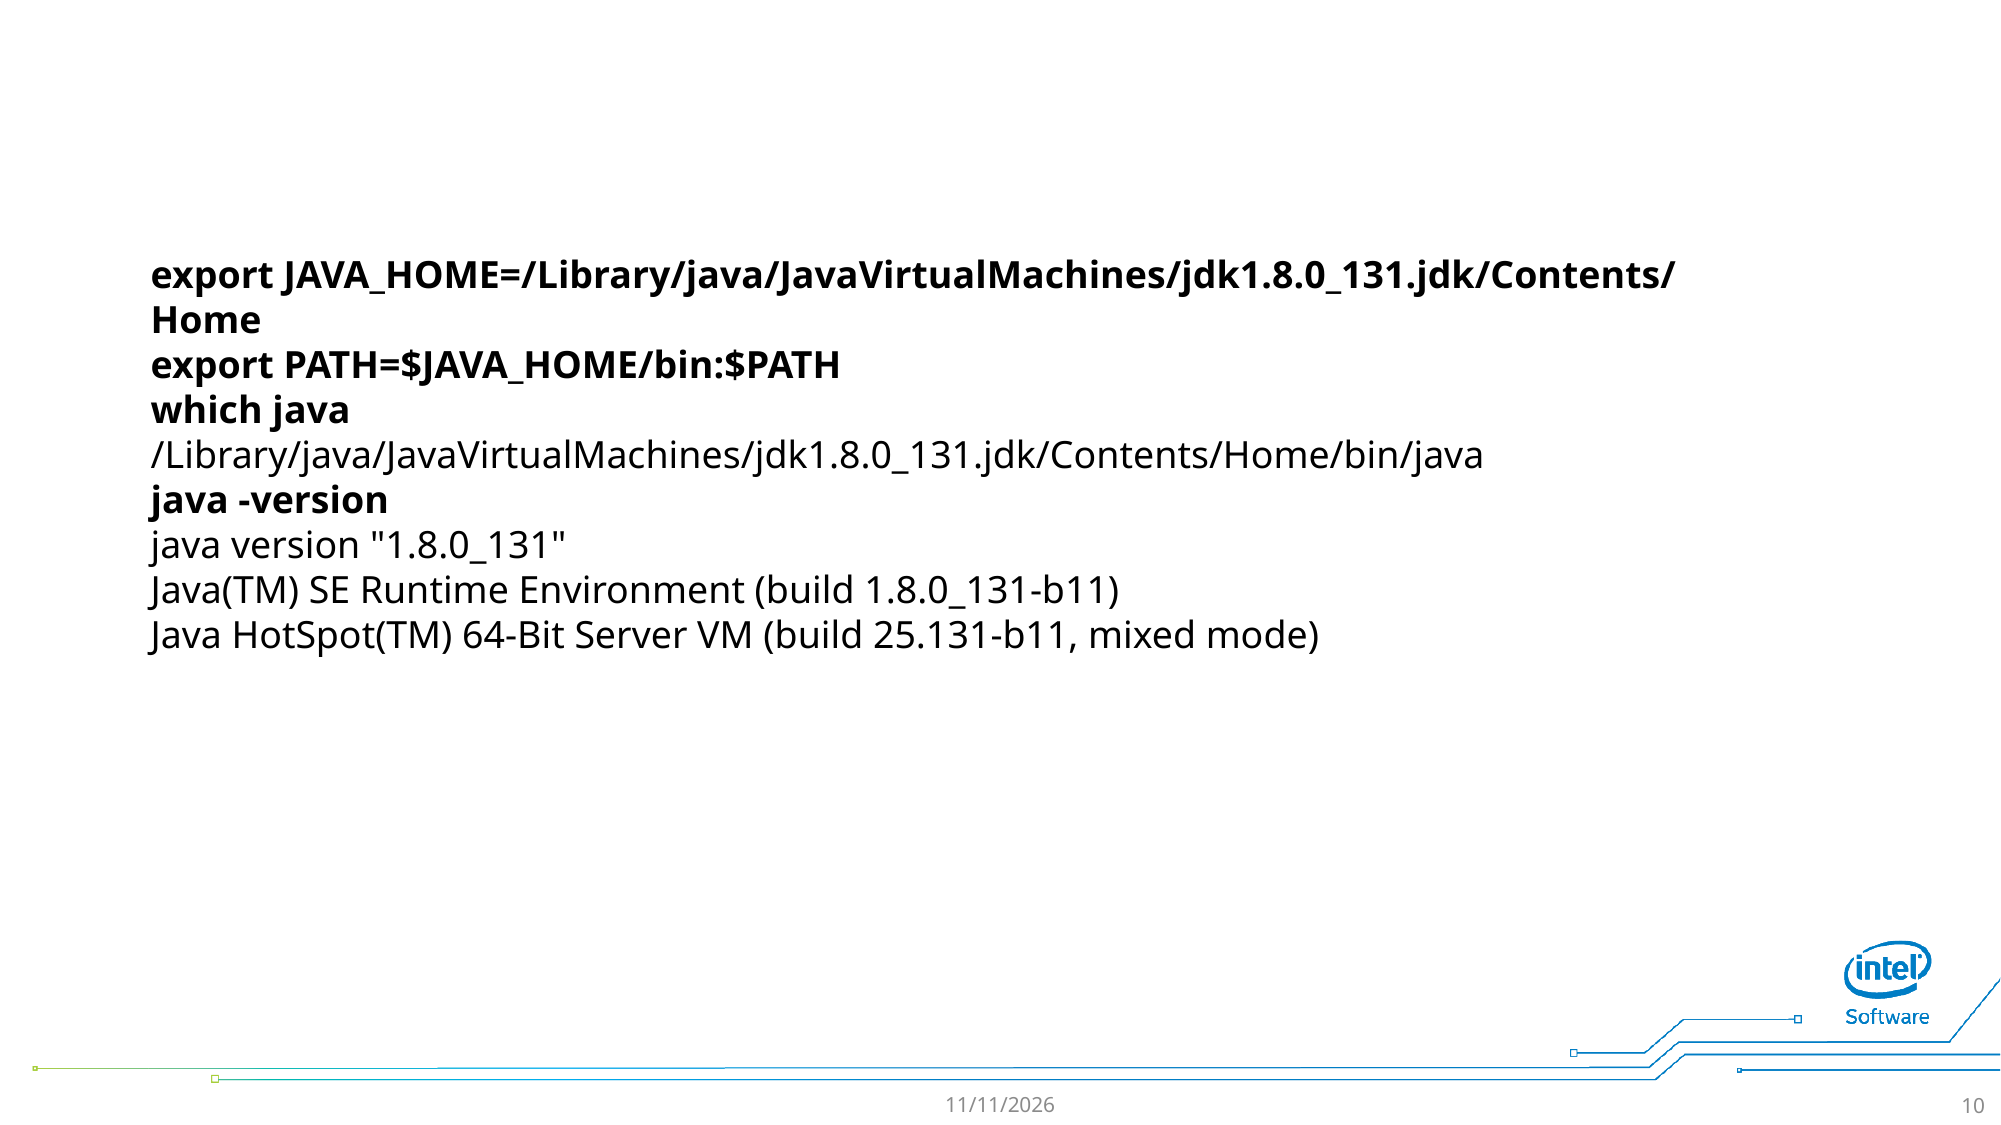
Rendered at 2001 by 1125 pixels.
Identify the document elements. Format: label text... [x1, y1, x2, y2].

picture [29, 934, 2001, 1087]
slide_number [902, 1087, 1098, 1125]
slide_number 10 [1899, 1088, 2000, 1125]
text_box export JAVA_HOME=/Library/java/JavaVirtualMachines/jdk1.8.0_131.jdk/Contents/Home export PATH=$JAVA_HOME/bin:$PATH which java /Library/java/JavaVirtualMachines/jdk1.8.0_131.jdk/Contents/Home/bin/java java -version java version "1.8.0_131" Java(TM) SE Runtime Environment (build 1.8.0_131-b11) Java HotSpot(TM) 64-Bit Server VM (build 25.131-b11, mixed mode) [135, 244, 1775, 664]
